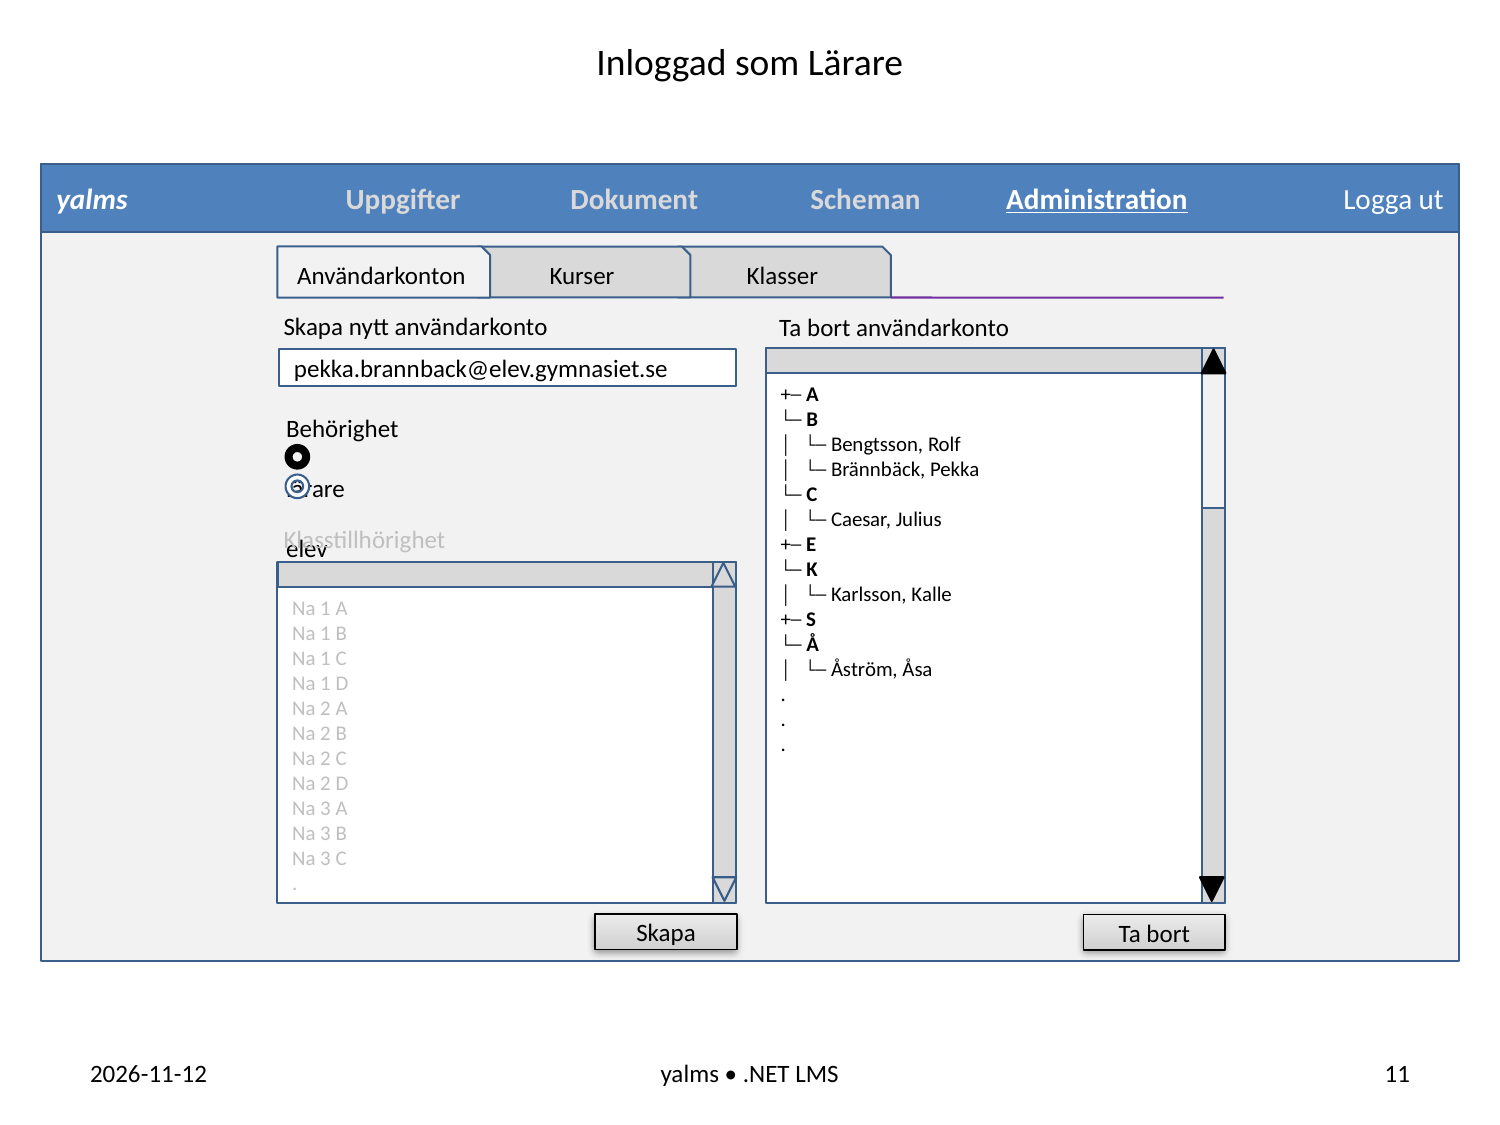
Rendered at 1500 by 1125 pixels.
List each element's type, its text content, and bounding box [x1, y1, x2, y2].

text_box yalms Uppgifter Dokument Scheman Administration Logga ut [39, 162, 1461, 234]
text_box Kurser [484, 244, 693, 300]
text_box Skapa [594, 913, 738, 950]
text_box Behörighet lärare elev [269, 404, 489, 515]
text_box [283, 442, 312, 471]
slide_number 11 [1074, 1042, 1425, 1103]
text_box [276, 560, 710, 589]
text_box Ta bort [1083, 914, 1226, 951]
text_box Na 1 A Na 1 B Na 1 C Na 1 D Na 2 A Na 2 B Na 2 C Na 2 D Na 3 A Na 3 B Na 3 C . [275, 561, 710, 905]
text_box Skapa nytt användarkonto [268, 303, 695, 348]
text_box [709, 560, 738, 589]
text_box Ta bort användarkonto [764, 303, 1190, 346]
text_box Inloggad som Lärare [0, 30, 1500, 91]
text_box pekka.brannback@elev.gymnasiet.se [277, 347, 738, 388]
text_box [283, 472, 312, 501]
text_box Klasser [684, 244, 893, 300]
text_box [1200, 375, 1227, 510]
text_box [710, 587, 738, 876]
text_box [39, 234, 1461, 963]
text_box +─ A └─ B │ └─ Bengtsson, Rolf │ └─ Brännbäck, Pekka └─ C │ └─ Caesar, Julius +─ E └─ K │ └─ Karlsson, Kalle +─ S └─ Å │ └─ Åström, Åsa . . . [764, 375, 1200, 905]
text_box [1198, 875, 1226, 903]
text_box [724, 560, 738, 585]
text_box [1199, 347, 1228, 376]
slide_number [75, 1042, 425, 1103]
text_box [710, 560, 723, 582]
text_box Klasstillhörighet [268, 515, 695, 561]
text_box [710, 875, 739, 903]
text_box [764, 346, 1200, 375]
text_box [710, 879, 738, 905]
text_box [1200, 510, 1227, 905]
footer yalms • .NET LMS [512, 1042, 988, 1103]
text_box [1200, 346, 1227, 369]
text_box Användarkonton [275, 244, 493, 300]
